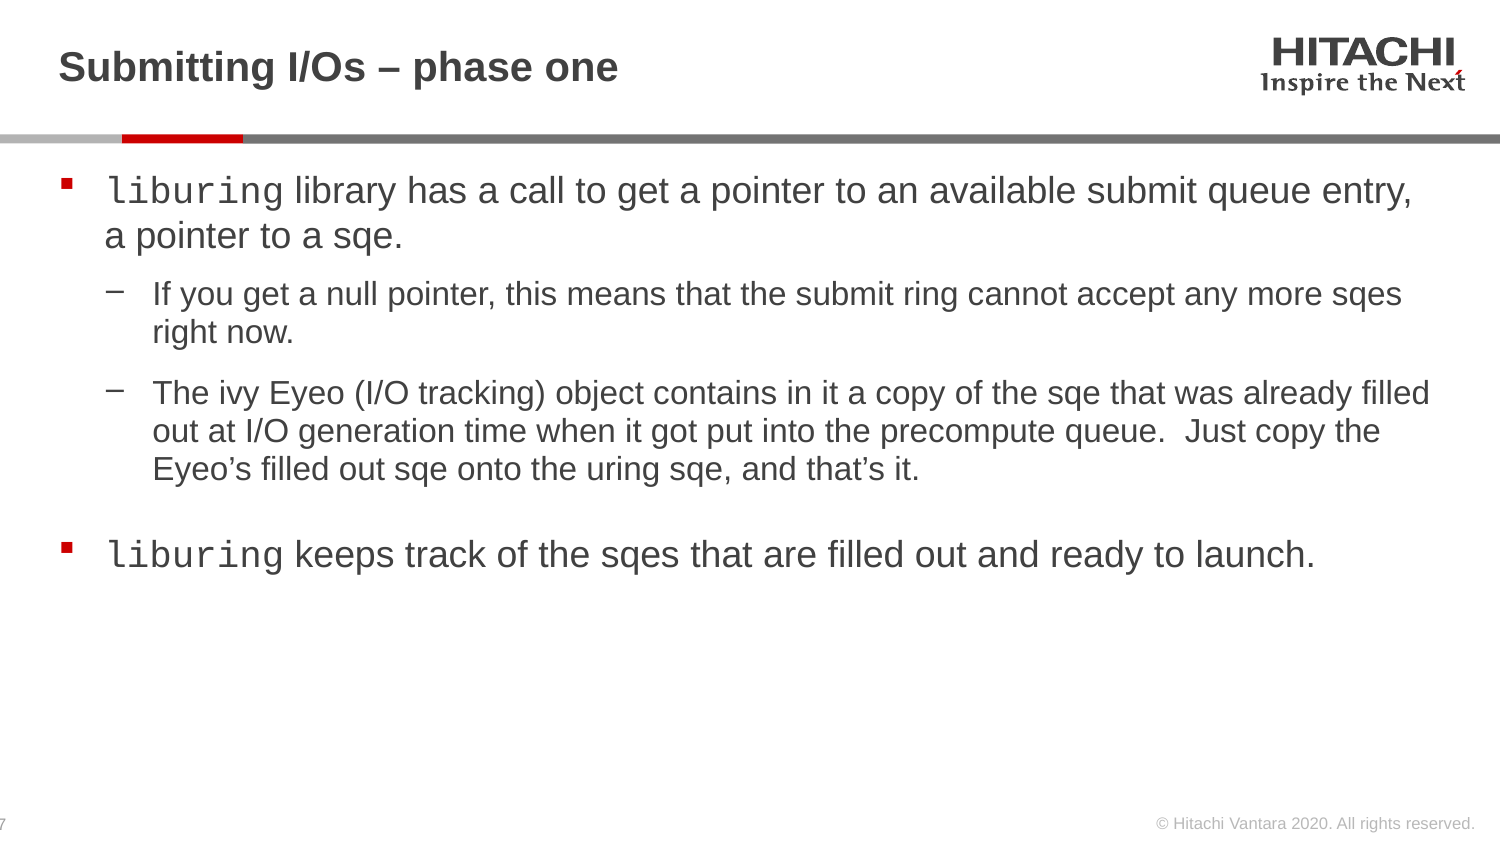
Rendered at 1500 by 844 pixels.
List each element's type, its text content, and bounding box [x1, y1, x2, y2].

list liburing library has a call to get a pointer to an available submit queue entry, a pointer to a sqe. If you get a null pointer, this means that the submit ring cannot accept any more sqes right now. The ivy Eyeo (I/O tracking) object contains in it a copy of the sqe that was already filled out at I/O generation time when it got put into the precompute queue. Just copy the Eyeo’s filled out sqe onto the uring sqe, and that’s it. liburing keeps track of the sqes that are filled out and ready to launch. [43, 158, 1452, 590]
title Submitting I/Os – phase one [43, 8, 1200, 129]
